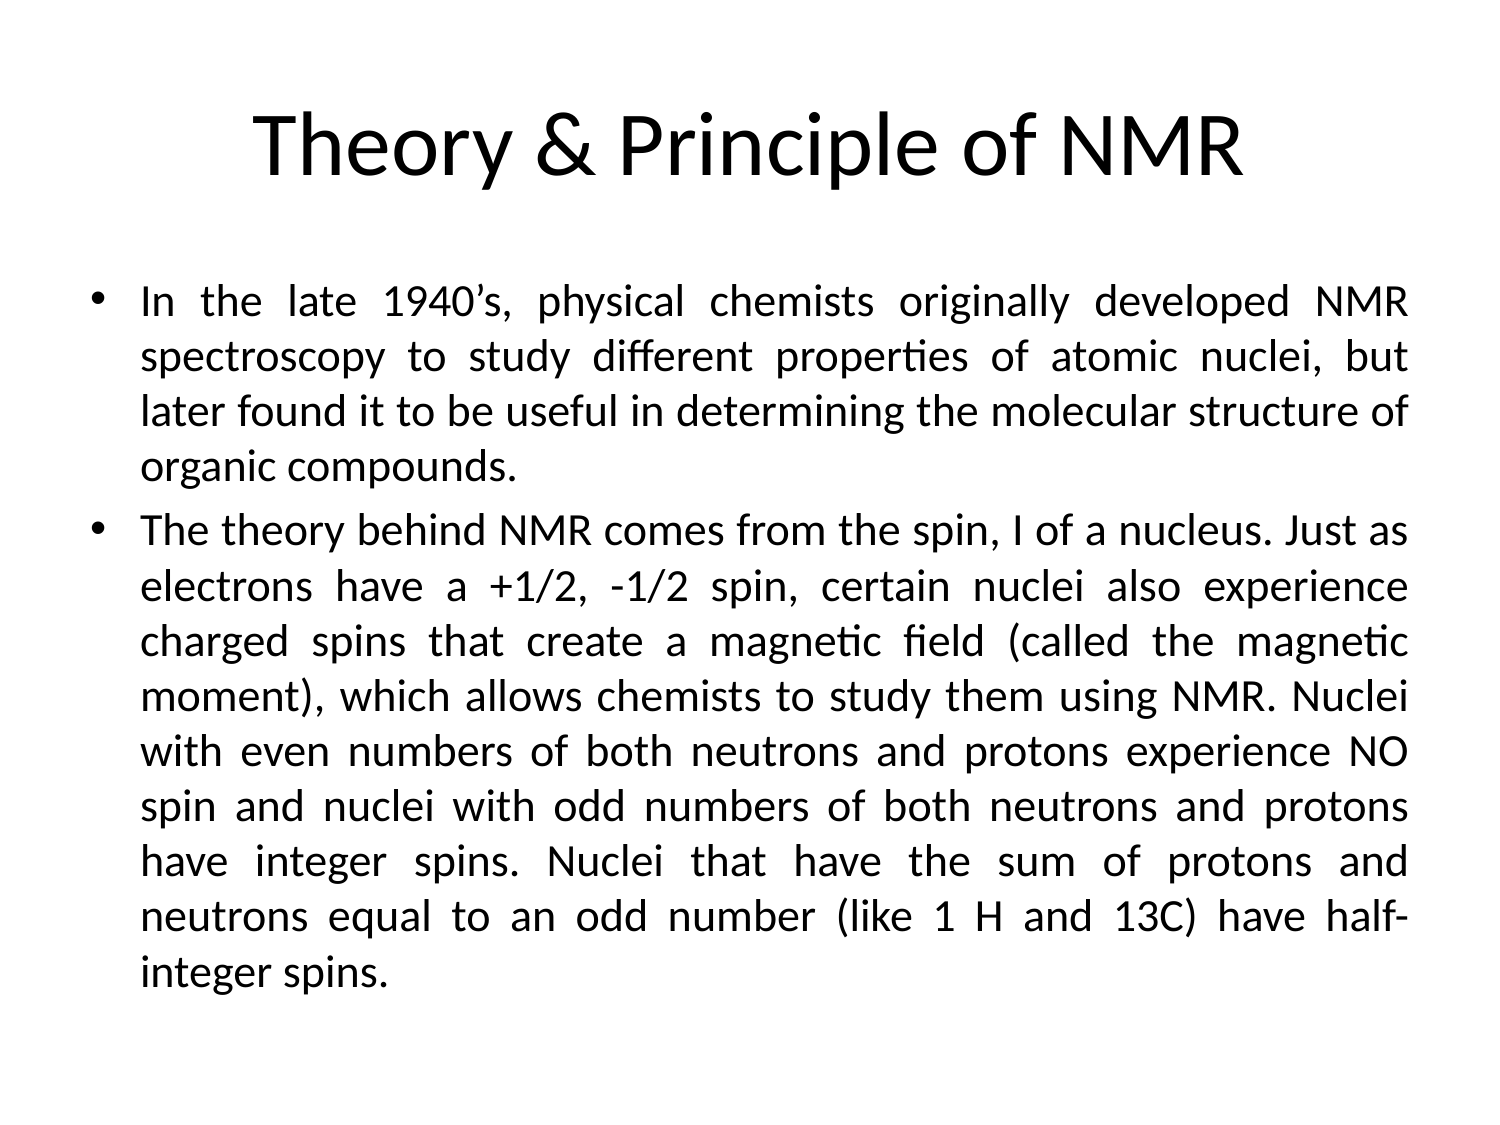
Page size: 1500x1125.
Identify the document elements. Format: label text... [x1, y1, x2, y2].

title Theory & Principle of NMR [75, 45, 1425, 233]
list In the late 1940’s, physical chemists originally developed NMR spectroscopy to study different properties of atomic nuclei, but later found it to be useful in determining the molecular structure of organic compounds. The theory behind NMR comes from the spin, I of a nucleus. Just as electrons have a +1/2, -1/2 spin, certain nuclei also experience charged spins that create a magnetic field (called the magnetic moment), which allows chemists to study them using NMR. Nuclei with even numbers of both neutrons and protons experience NO spin and nuclei with odd numbers of both neutrons and protons have integer spins. Nuclei that have the sum of protons and neutrons equal to an odd number (like 1 H and 13C) have half-integer spins. [75, 262, 1425, 1005]
